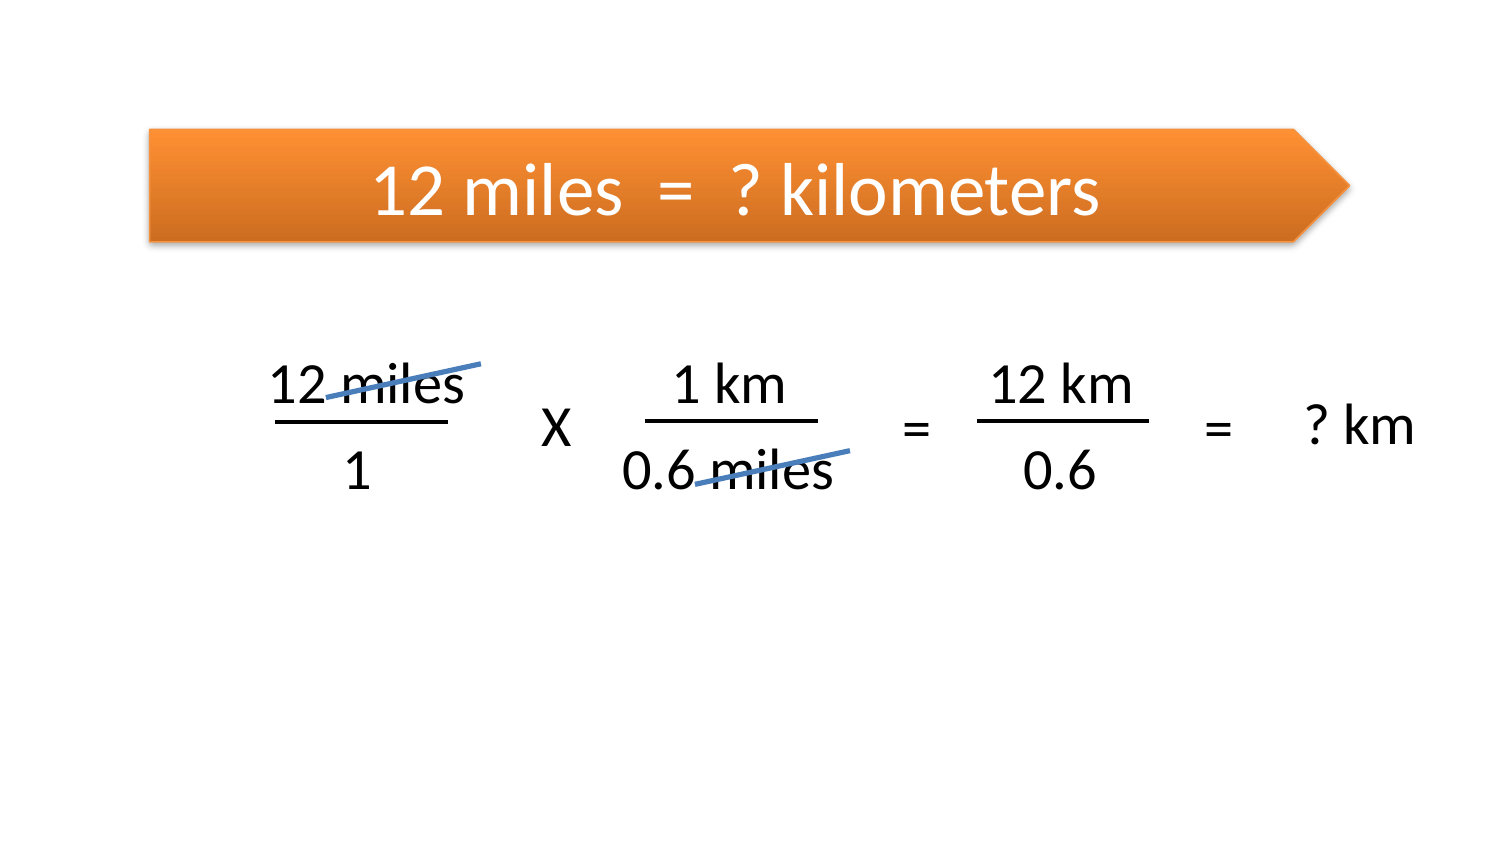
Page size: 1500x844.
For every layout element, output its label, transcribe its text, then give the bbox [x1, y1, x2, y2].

text_box = [887, 382, 947, 468]
text_box 12 miles = ? kilometers [148, 128, 1351, 243]
text_box 12 miles [253, 337, 480, 423]
text_box 0.6 [1008, 429, 1112, 509]
text_box 1 [327, 431, 387, 509]
text_box = [1189, 382, 1249, 468]
text_box 12 km [973, 337, 1149, 423]
text_box 0.6 miles [607, 423, 849, 509]
text_box 1 km [656, 337, 803, 419]
text_box X [527, 381, 587, 466]
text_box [694, 450, 851, 485]
text_box ? km [1288, 378, 1432, 464]
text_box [325, 363, 482, 398]
